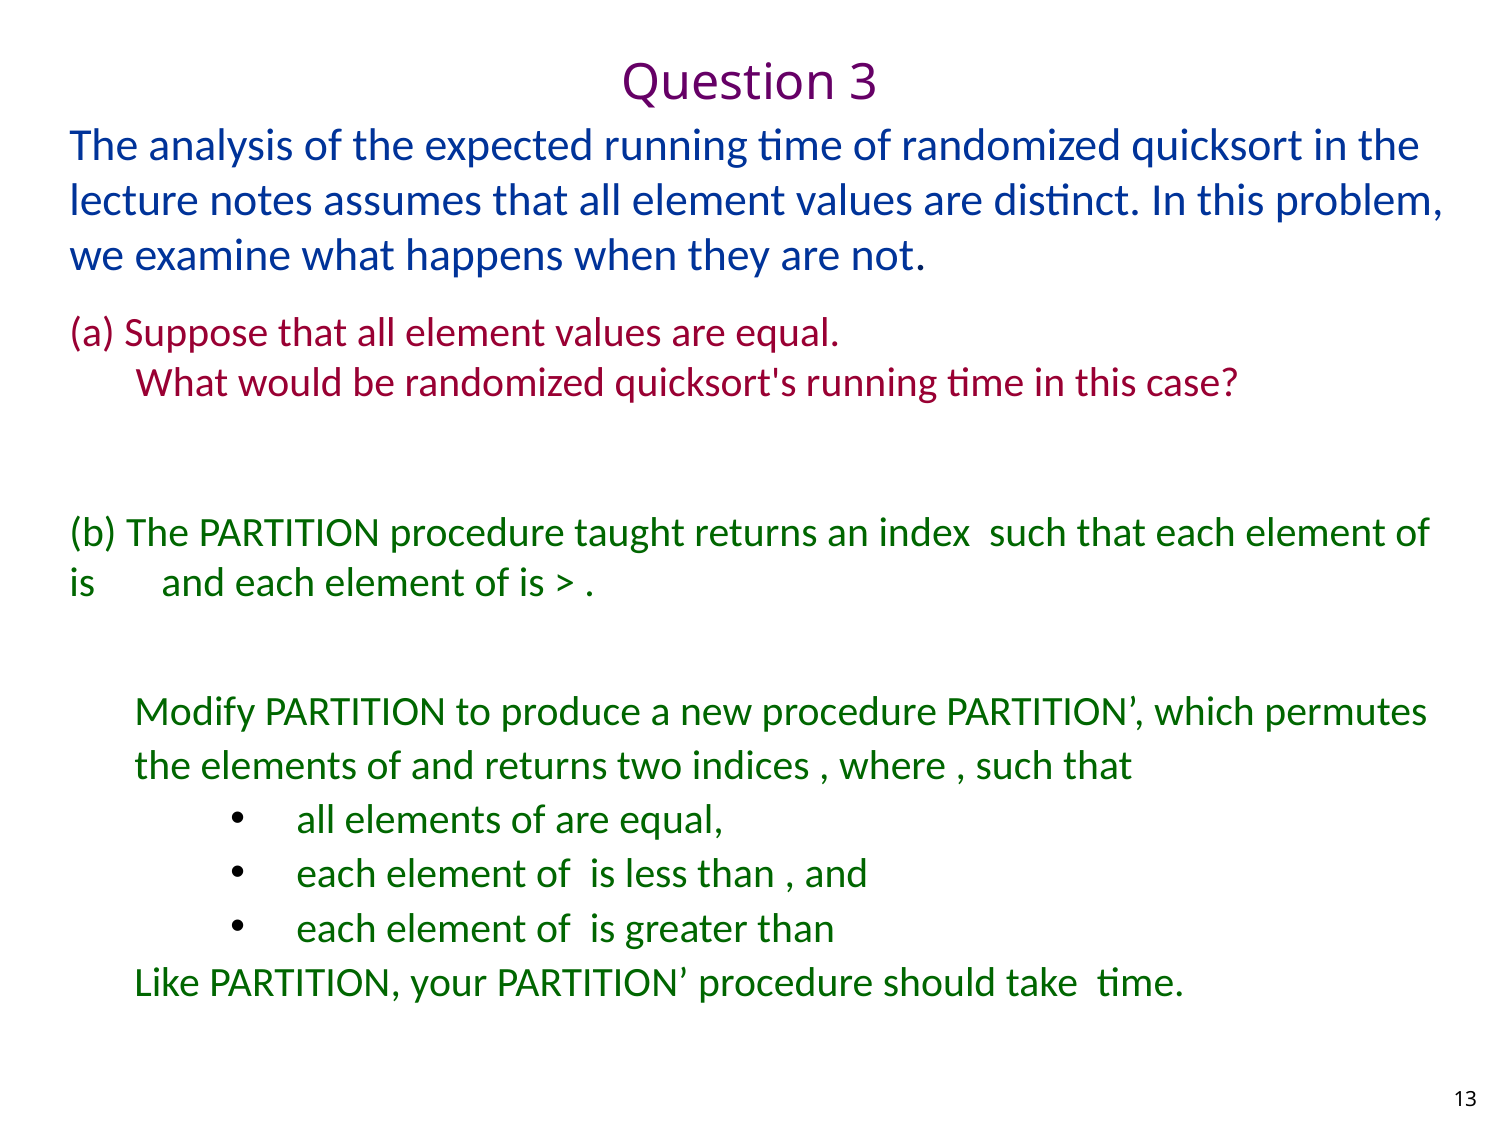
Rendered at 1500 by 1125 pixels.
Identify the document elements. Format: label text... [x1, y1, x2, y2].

title Question 3 [0, 50, 1500, 125]
slide_number 13 [1179, 1081, 1493, 1119]
